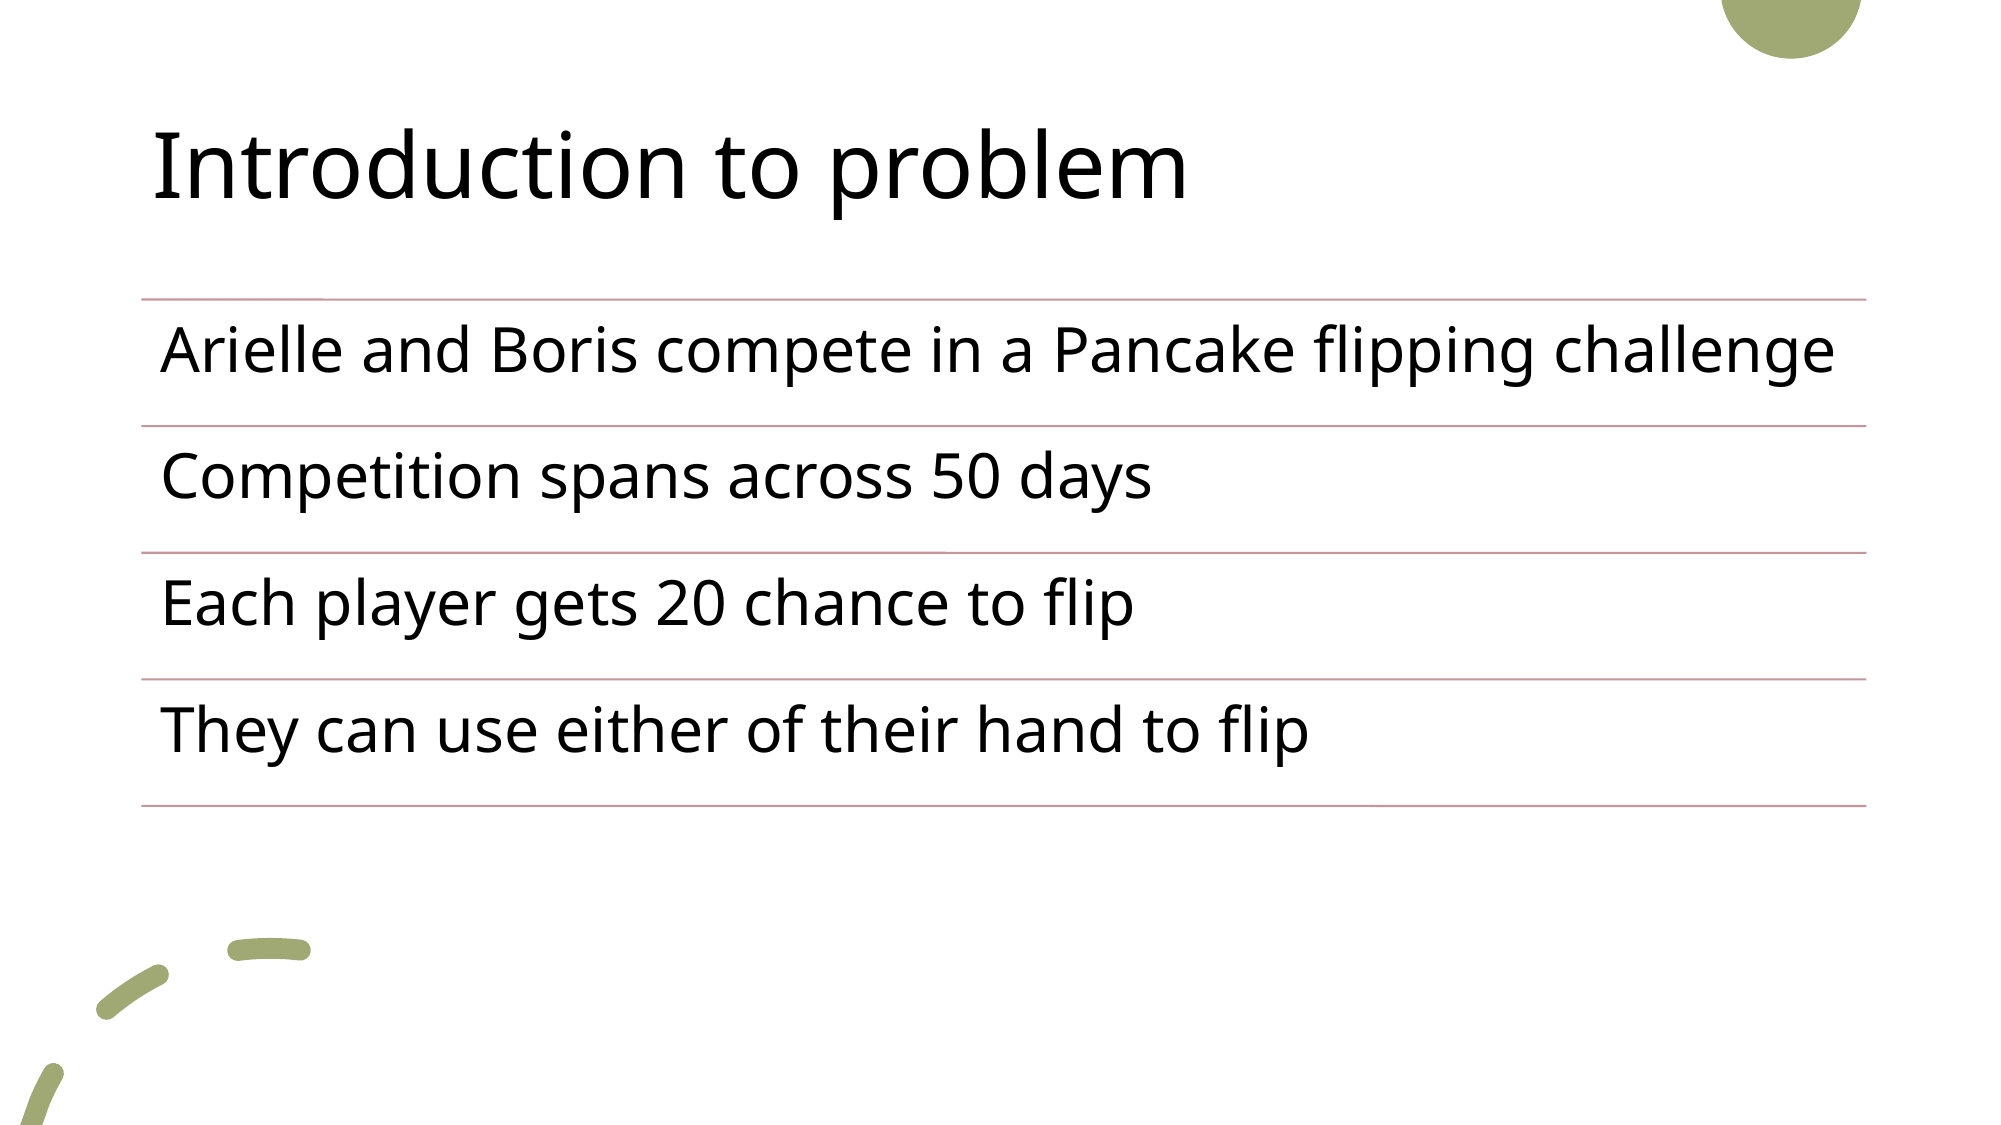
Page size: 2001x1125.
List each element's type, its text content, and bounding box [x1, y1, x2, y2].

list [141, 299, 1867, 933]
title Introduction to problem [137, 59, 1863, 278]
